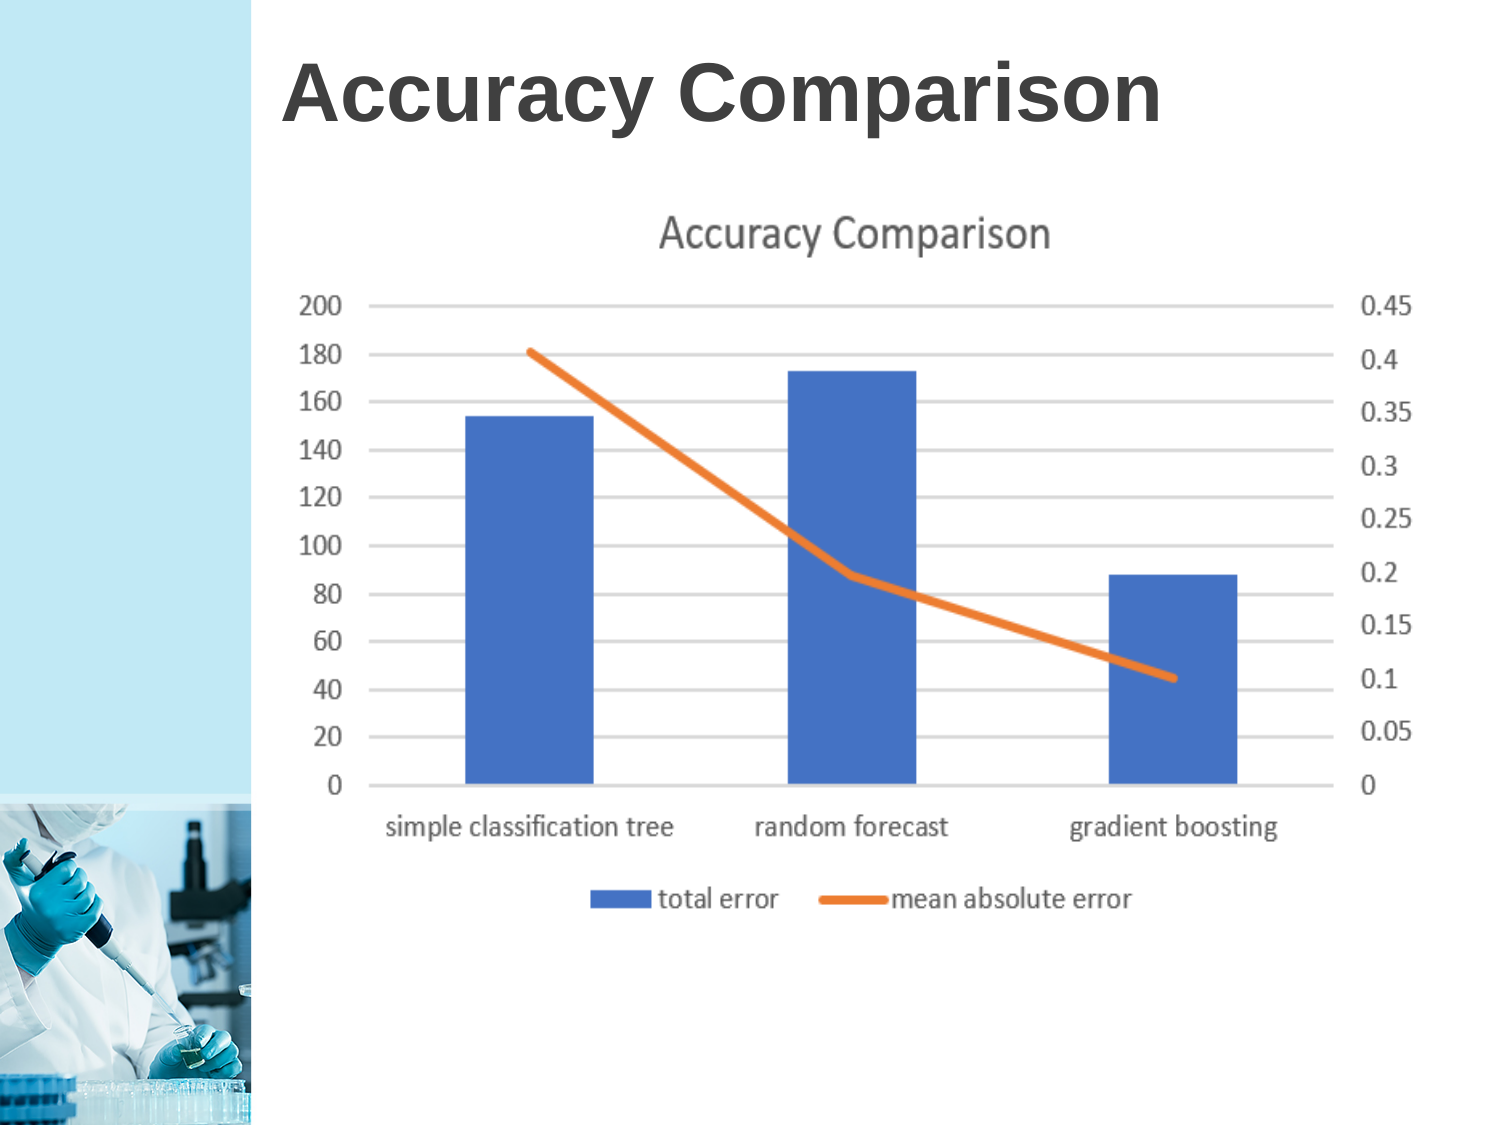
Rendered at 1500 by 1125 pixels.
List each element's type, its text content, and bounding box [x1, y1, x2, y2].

picture [0, 1098, 9, 1104]
picture [0, 0, 1500, 1125]
title Accuracy Comparison [265, 0, 1500, 176]
picture [16, 1098, 23, 1104]
picture [19, 1108, 25, 1118]
